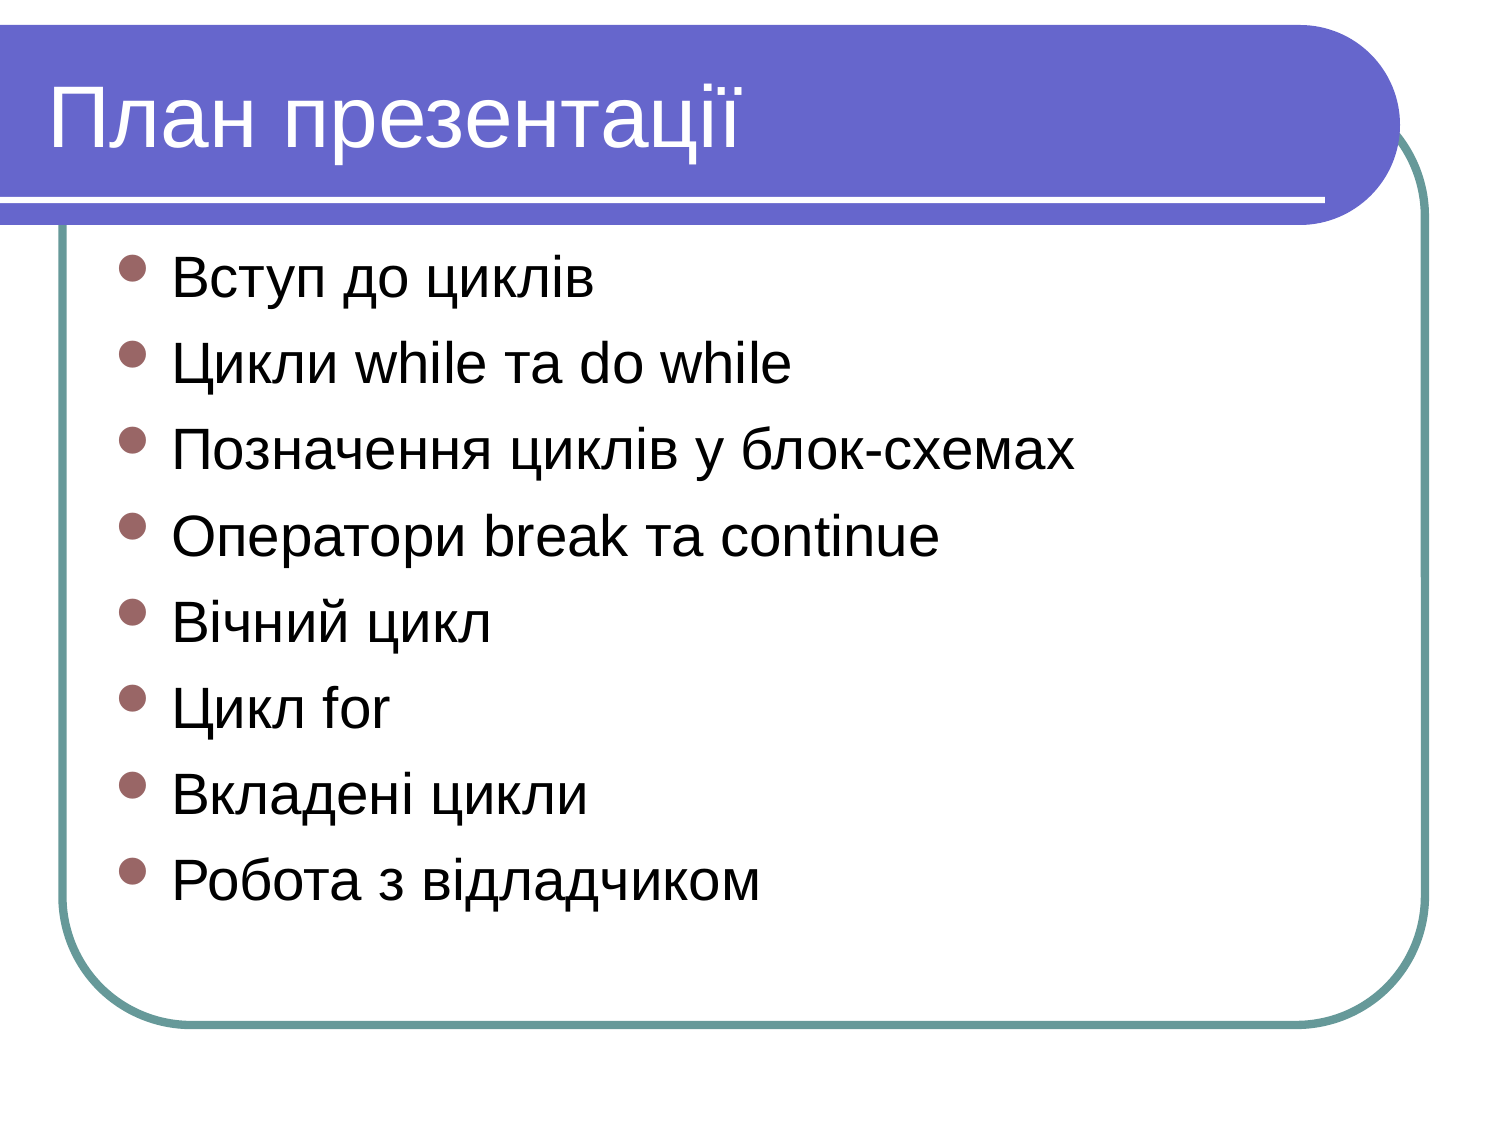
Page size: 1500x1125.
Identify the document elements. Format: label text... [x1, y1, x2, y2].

text_box План презентації [32, 37, 1396, 188]
text_box Вступ до циклів Цикли while та do while Позначення циклів у блок-схемах Оператори break та continue Вічний цикл Цикл for Вкладені цикли Робота з відладчиком [100, 231, 1447, 957]
